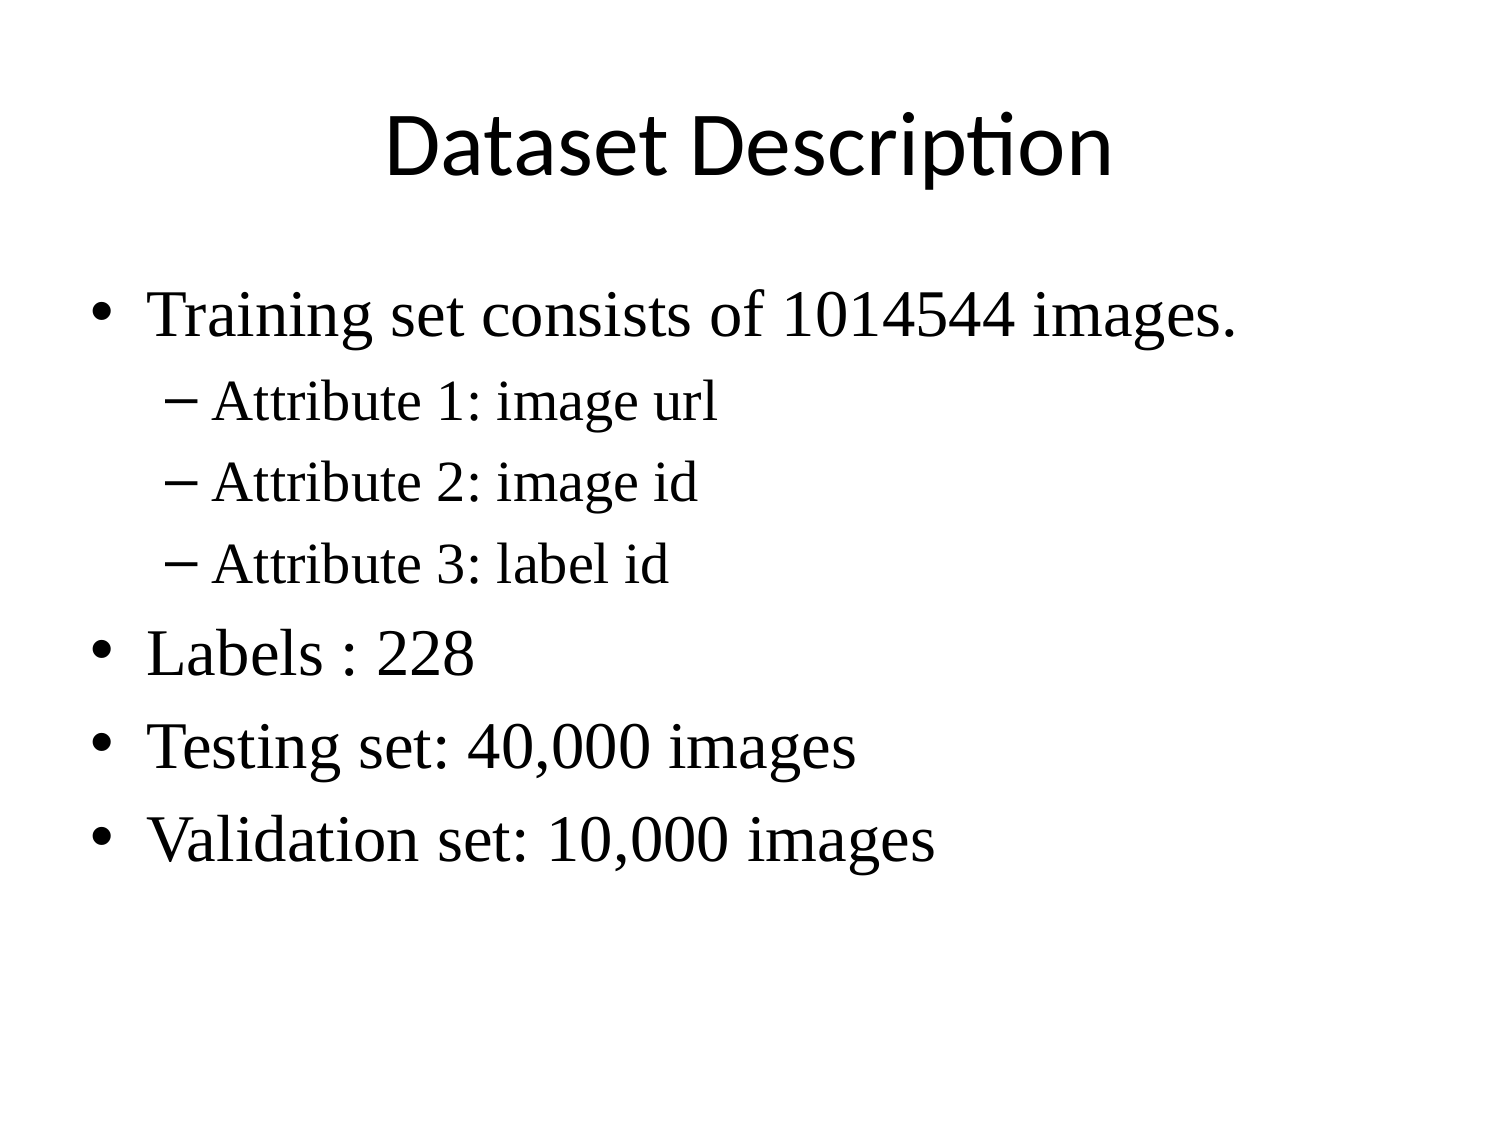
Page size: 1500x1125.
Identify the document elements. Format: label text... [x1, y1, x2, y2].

title Dataset Description [75, 45, 1425, 233]
list Training set consists of 1014544 images. Attribute 1: image url Attribute 2: image id Attribute 3: label id Labels : 228 Testing set: 40,000 images Validation set: 10,000 images [75, 262, 1425, 1005]
